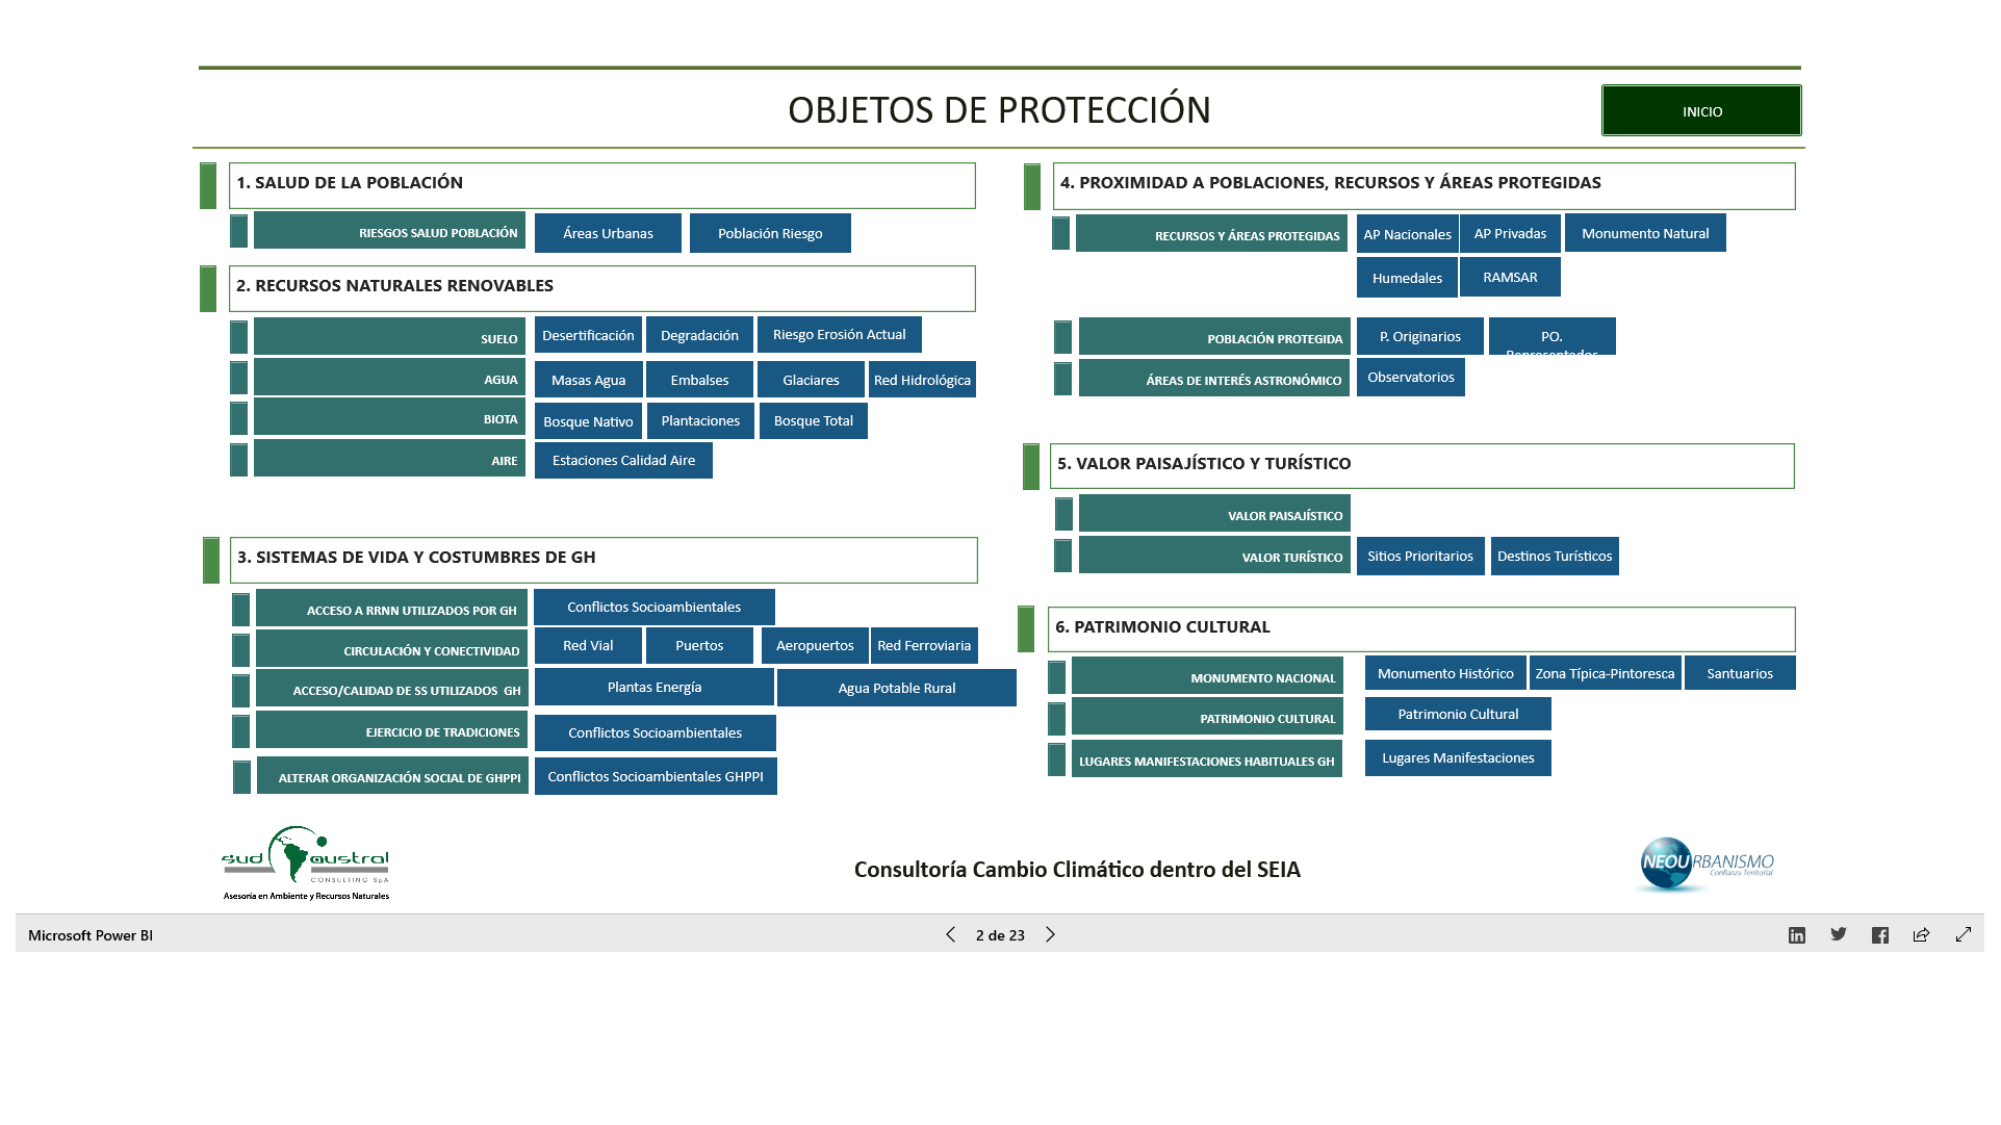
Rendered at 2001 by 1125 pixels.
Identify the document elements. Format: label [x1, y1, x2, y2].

picture [0, 0, 2000, 1004]
